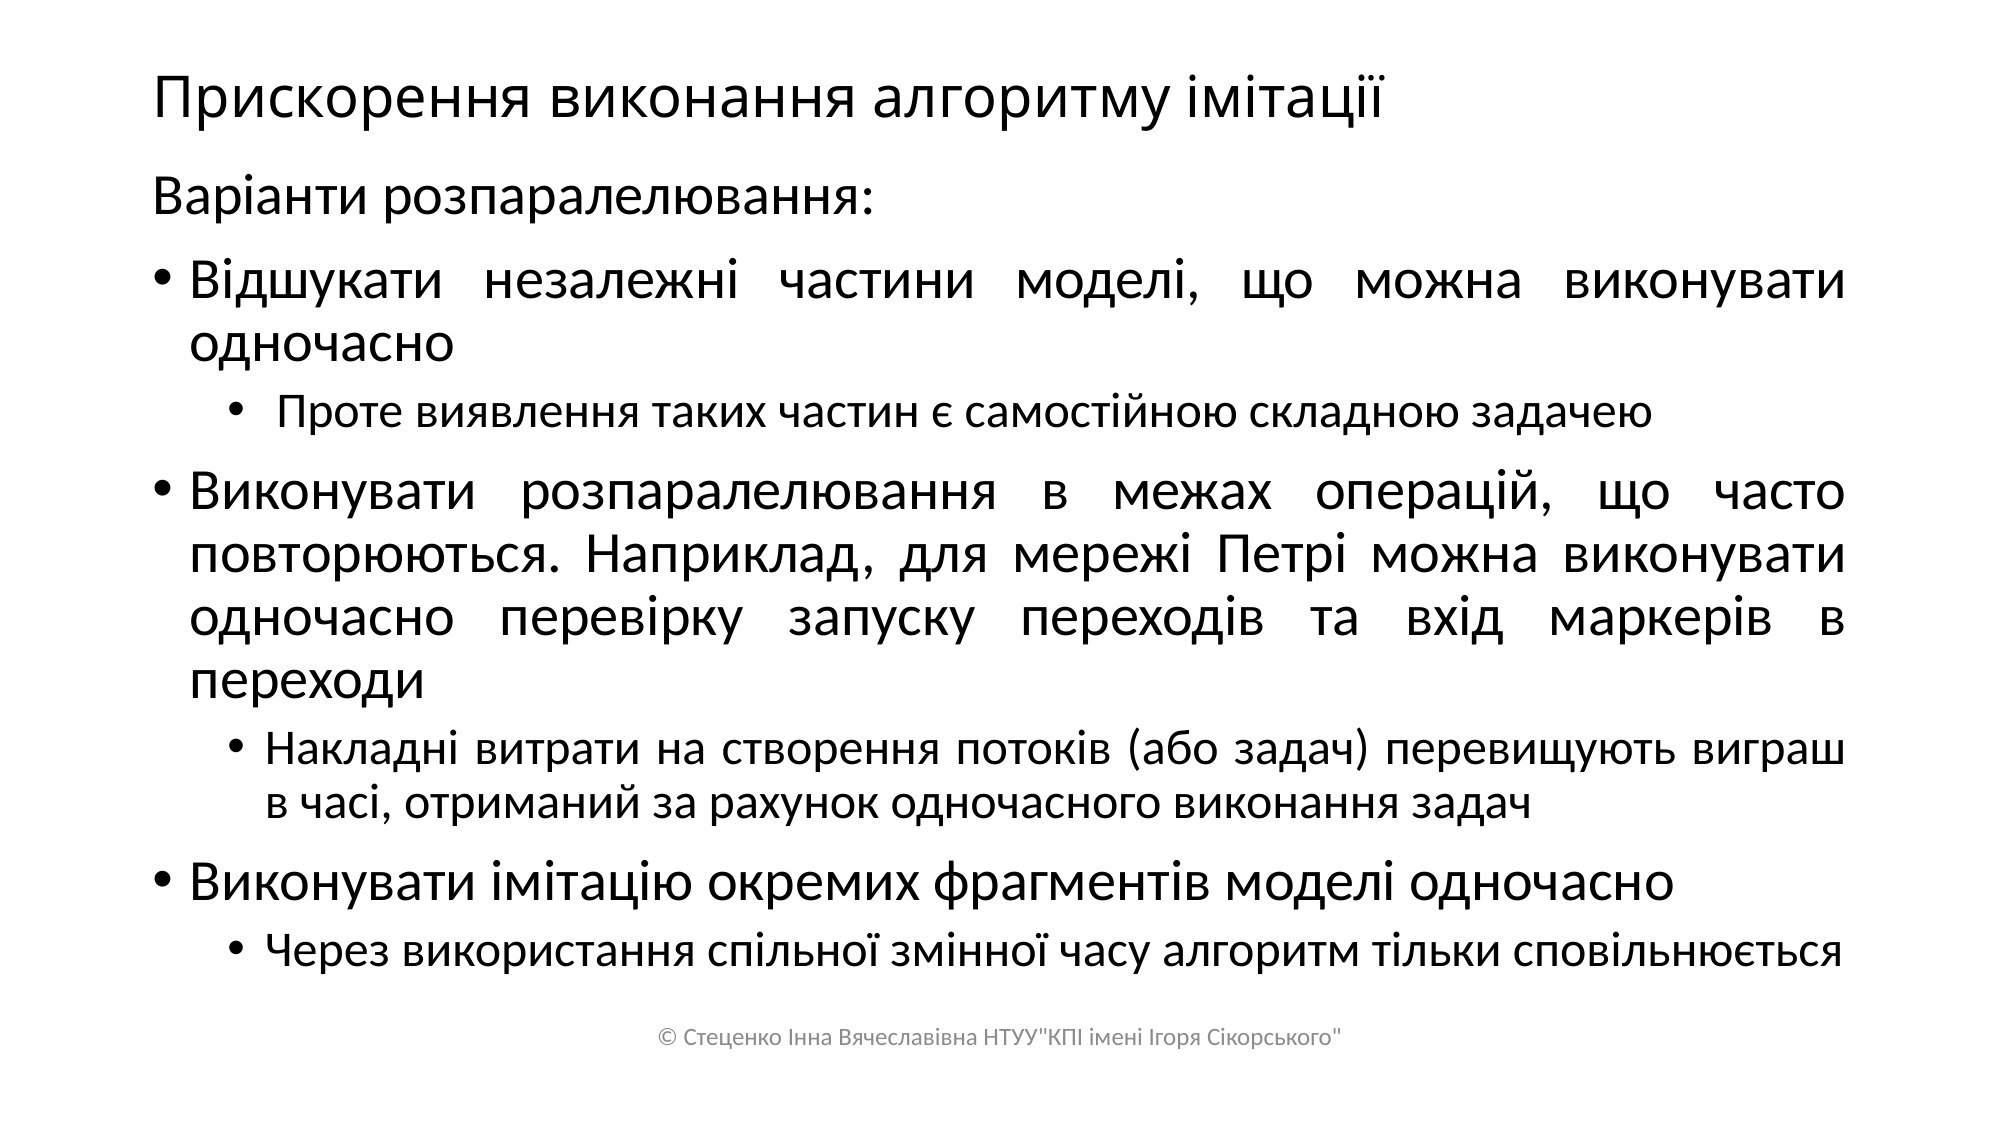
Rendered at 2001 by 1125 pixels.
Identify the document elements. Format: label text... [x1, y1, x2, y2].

list Варіанти розпаралелювання: Відшукати незалежні частини моделі, що можна виконувати одночасно Проте виявлення таких частин є самостійною складною задачею Виконувати розпаралелювання в межах операцій, що часто повторюються. Наприклад, для мережі Петрі можна виконувати одночасно перевірку запуску переходів та вхід маркерів в переходи Накладні витрати на створення потоків (або задач) перевищують виграш в часі, отриманий за рахунок одночасного виконання задач Виконувати імітацію окремих фрагментів моделі одночасно Через використання спільної змінної часу алгоритм тільки сповільнюється [137, 156, 1863, 1014]
footer © Стеценко Інна Вячеславівна НТУУ"КПІ імені Ігоря Сікорського" [424, 1005, 1576, 1066]
title Прискорення виконання алгоритму імітації [137, 59, 1863, 139]
